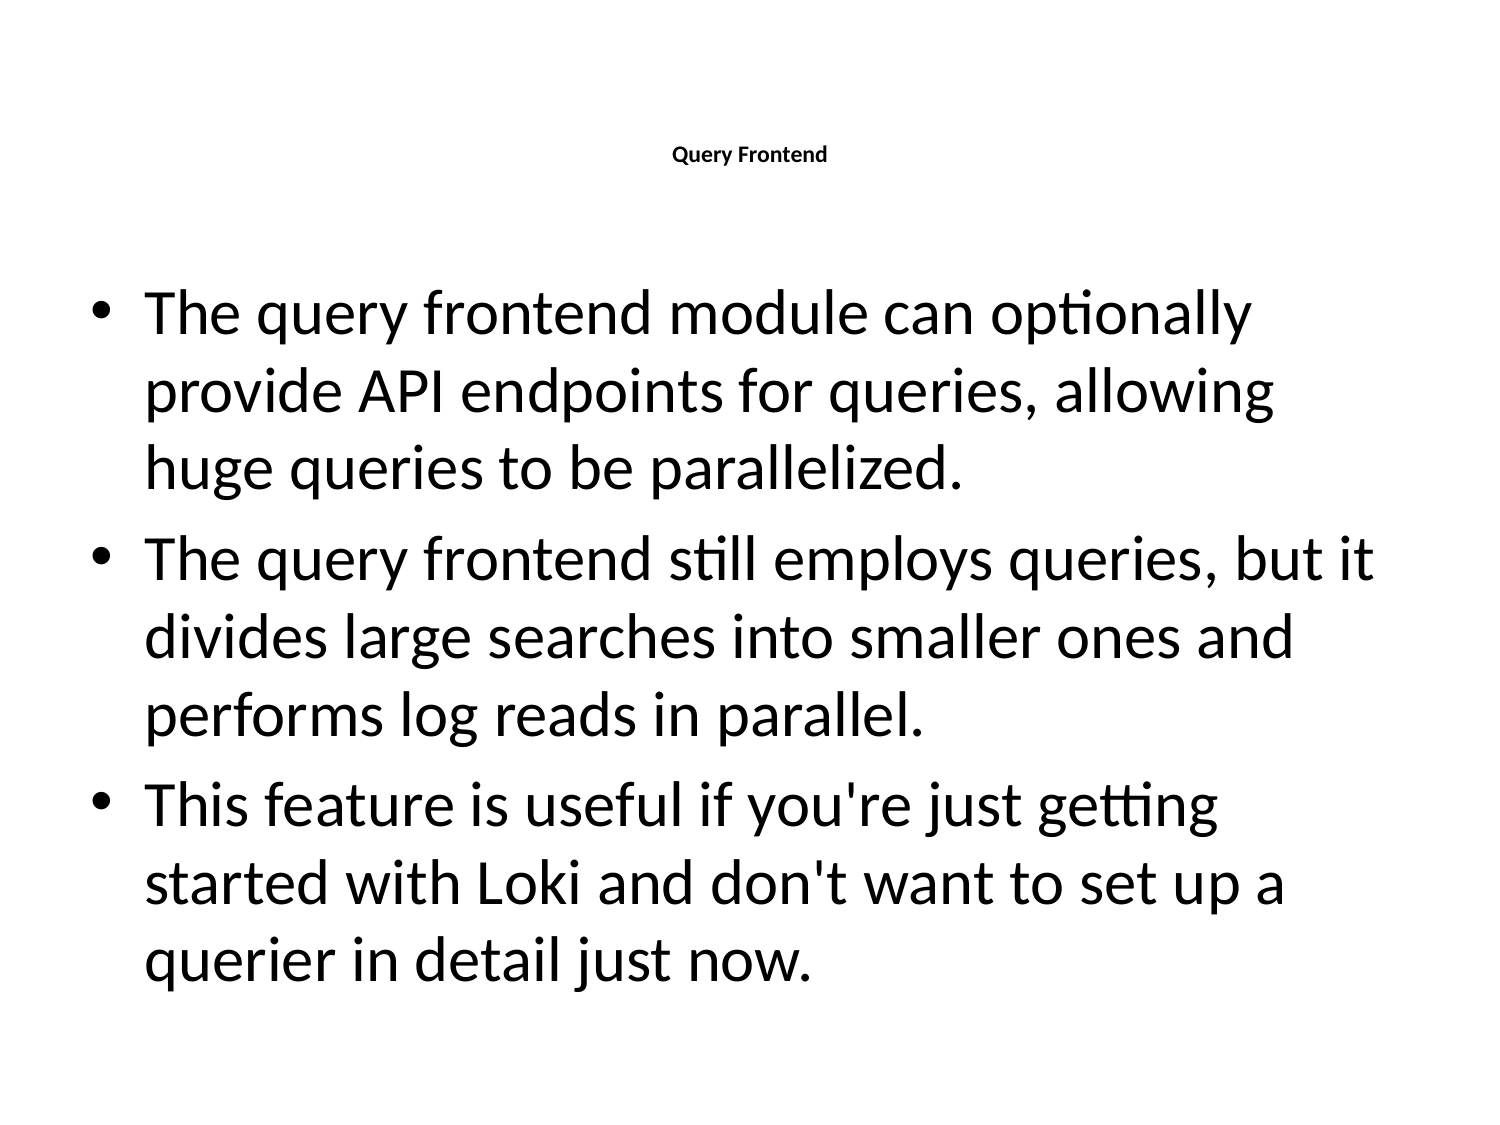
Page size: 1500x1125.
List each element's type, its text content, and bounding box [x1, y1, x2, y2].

list The query frontend module can optionally provide API endpoints for queries, allowing huge queries to be parallelized. The query frontend still employs queries, but it divides large searches into smaller ones and performs log reads in parallel. This feature is useful if you're just getting started with Loki and don't want to set up a querier in detail just now. [75, 262, 1425, 1005]
title Query Frontend [75, 45, 1425, 233]
